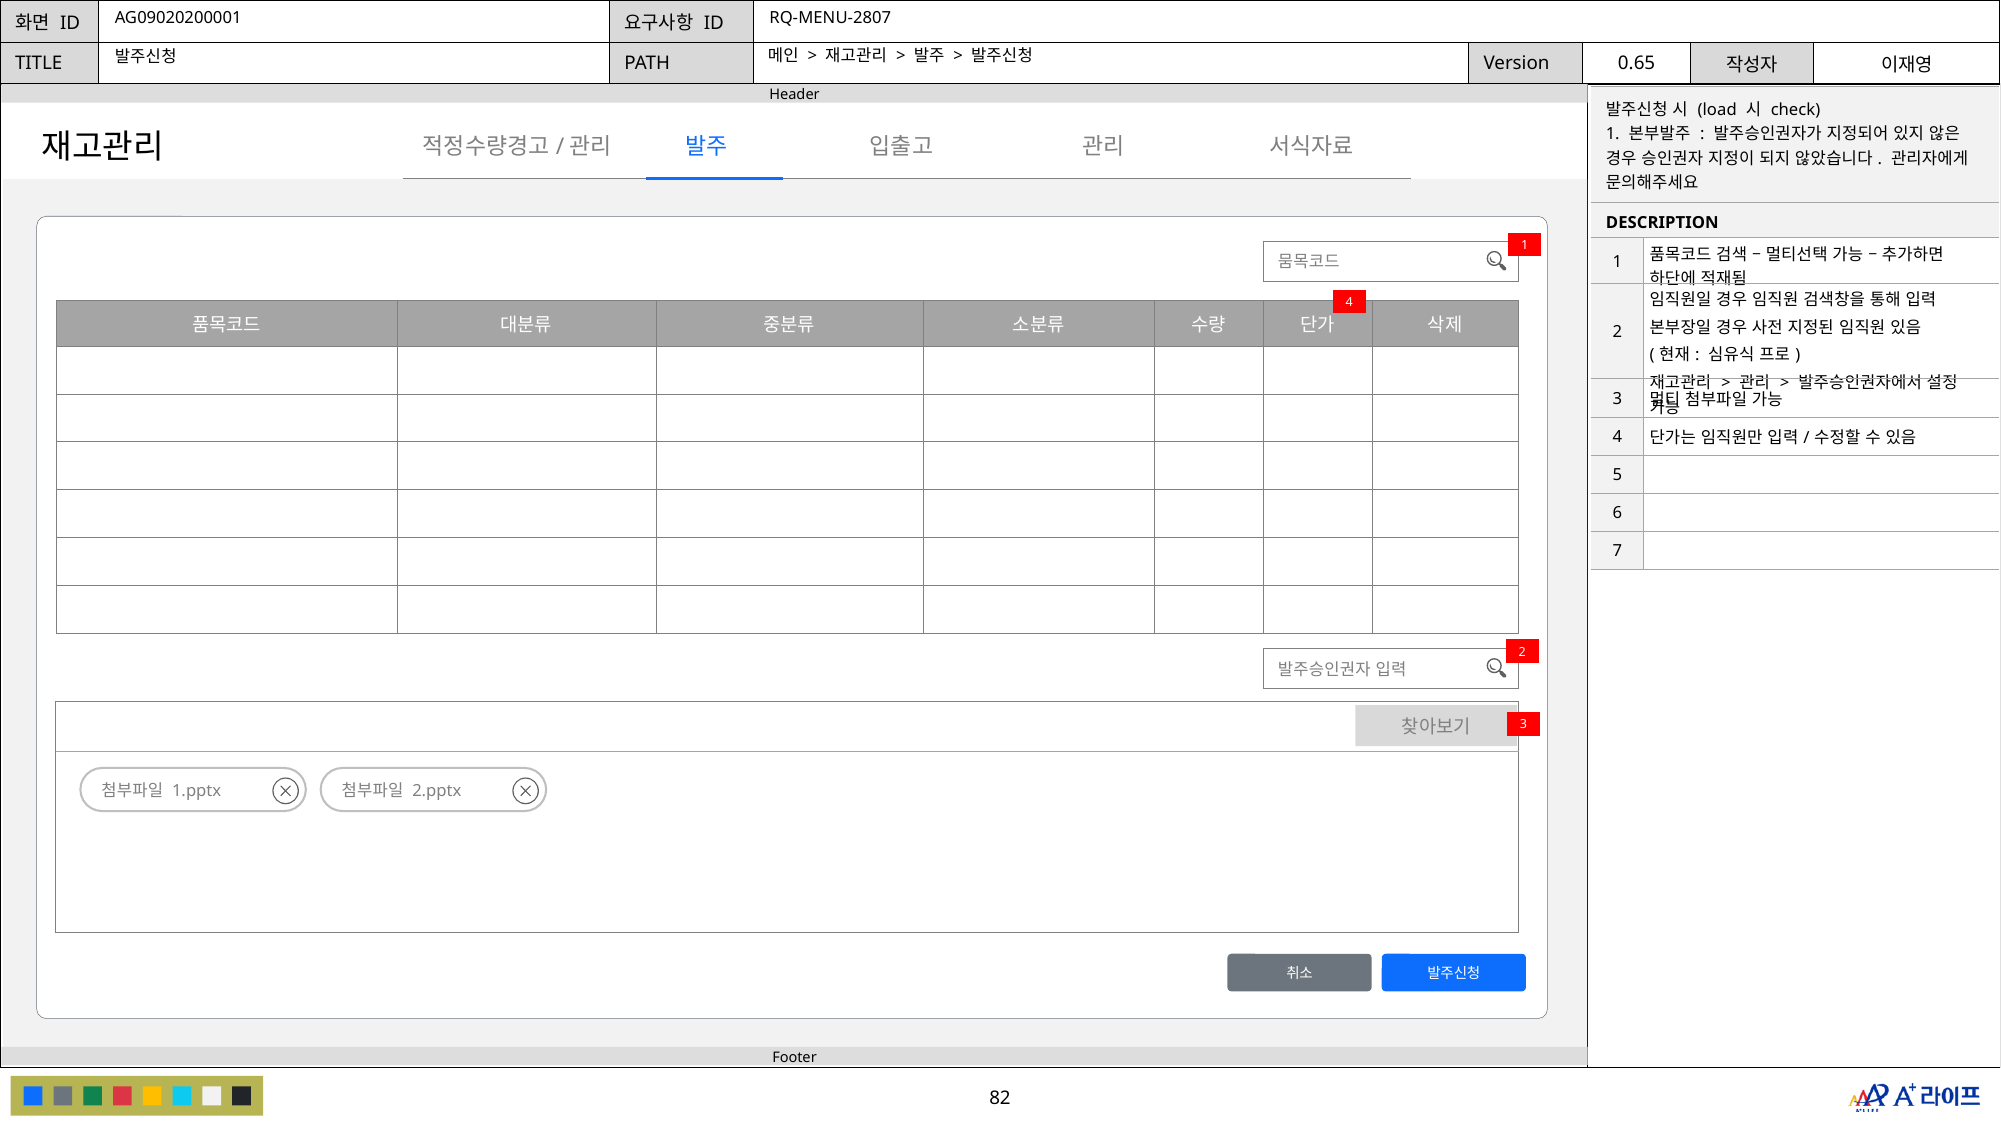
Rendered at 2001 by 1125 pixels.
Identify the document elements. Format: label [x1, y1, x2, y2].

table_cell [57, 395, 397, 441]
table_cell [1264, 395, 1372, 441]
table_cell [657, 586, 923, 633]
list [99, 41, 607, 72]
table_cell [1155, 538, 1263, 585]
table_cell [1155, 442, 1263, 489]
table_cell [1644, 456, 1999, 493]
table_cell [1264, 442, 1372, 489]
table_cell [1155, 490, 1263, 537]
table_cell [657, 347, 923, 394]
table_header [57, 301, 397, 346]
table_cell [657, 490, 923, 537]
table_header [1264, 301, 1372, 346]
table_cell [398, 442, 656, 489]
text_box [408, 124, 627, 167]
table_cell [1591, 494, 1643, 531]
table_cell [1644, 532, 1999, 569]
table_cell [1644, 284, 1999, 378]
text_box [1254, 124, 1369, 167]
table_cell [924, 586, 1154, 633]
table_cell [1155, 347, 1263, 394]
table_header [657, 301, 923, 346]
text_box [670, 123, 743, 167]
table_cell [57, 586, 397, 633]
table_cell [1373, 538, 1518, 585]
table_cell [1373, 442, 1518, 489]
table_cell [1373, 490, 1518, 537]
table_cell [657, 538, 923, 585]
table_cell [57, 442, 397, 489]
table_cell [398, 538, 656, 585]
table_cell [1591, 456, 1643, 493]
table_header [1591, 87, 1999, 202]
table_cell [398, 395, 656, 441]
picture [1848, 1083, 1980, 1112]
table_cell [1644, 494, 1999, 531]
table_cell [1155, 586, 1263, 633]
table_cell [57, 538, 397, 585]
table_cell [57, 490, 397, 537]
table_cell [398, 347, 656, 394]
table_cell [1591, 532, 1643, 569]
table_cell [924, 442, 1154, 489]
table_header [398, 301, 656, 346]
table_cell [1644, 418, 1999, 455]
table_cell [57, 347, 397, 394]
text_box [855, 124, 949, 167]
table_cell [924, 347, 1154, 394]
table_cell [1591, 203, 1999, 237]
table_cell [1155, 395, 1263, 441]
table_cell [1264, 347, 1372, 394]
table_cell [1644, 379, 1999, 417]
table_cell [1373, 586, 1518, 633]
table_header [924, 301, 1154, 346]
table_cell [924, 538, 1154, 585]
table_cell [1373, 347, 1518, 394]
text_box [1067, 123, 1140, 167]
table_cell [1591, 418, 1643, 455]
table_cell [657, 442, 923, 489]
table_cell [924, 490, 1154, 537]
table_cell [1644, 238, 1999, 283]
list [753, 39, 1465, 75]
table_cell [657, 395, 923, 441]
table_cell [1591, 379, 1643, 417]
table_cell [398, 586, 656, 633]
table_cell [1264, 490, 1372, 537]
table_cell [1264, 538, 1372, 585]
text_box [26, 117, 179, 172]
table_cell [398, 490, 656, 537]
table_header [1373, 301, 1518, 346]
text_box [35, 215, 1549, 1020]
table_cell [924, 395, 1154, 441]
table_cell [1264, 586, 1372, 633]
list [754, 1, 1999, 37]
table_cell [1591, 284, 1643, 378]
table_cell [1373, 395, 1518, 441]
list [99, 1, 610, 37]
table_header [1155, 301, 1263, 346]
table_cell [1591, 238, 1643, 283]
